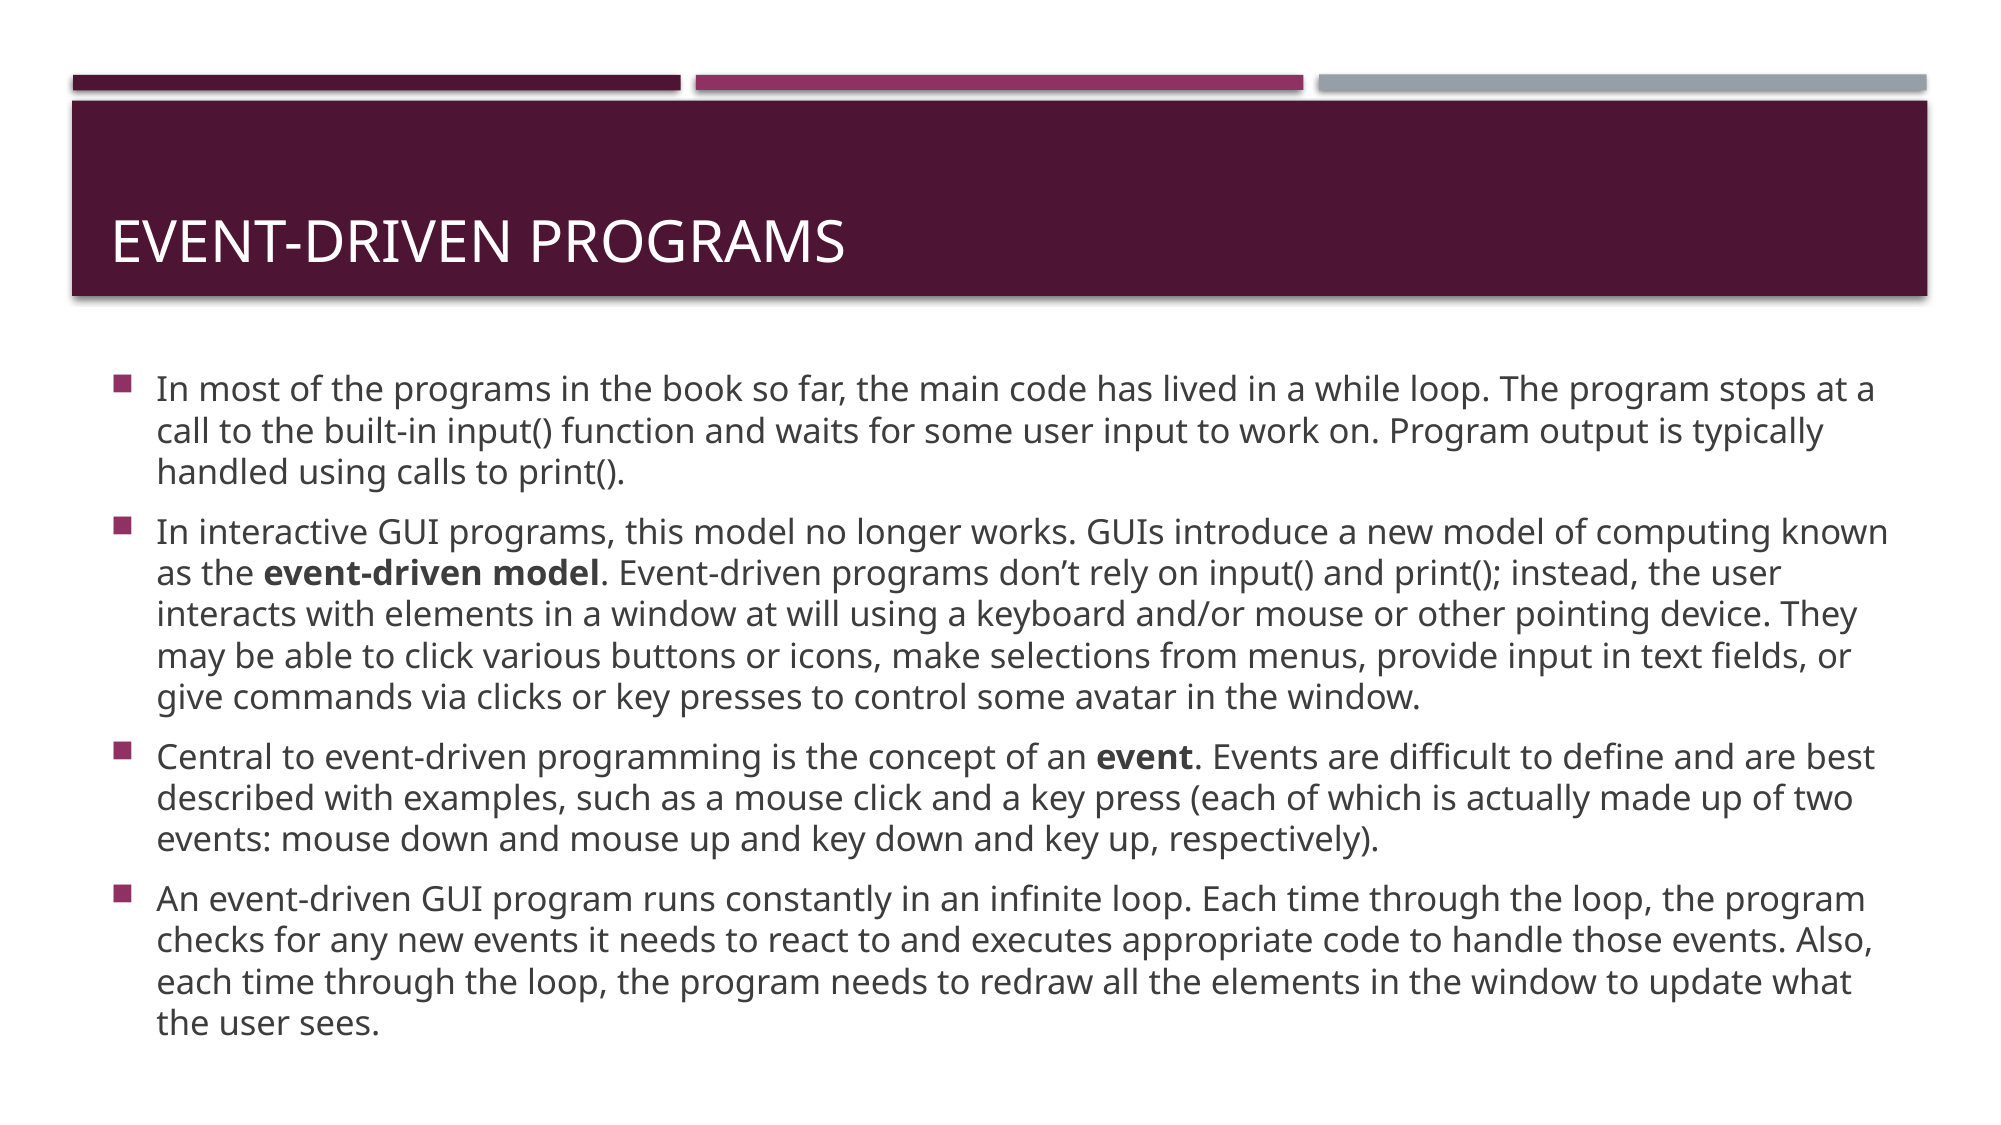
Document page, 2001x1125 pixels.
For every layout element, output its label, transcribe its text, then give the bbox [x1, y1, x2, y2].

list In most of the programs in the book so far, the main code has lived in a while loop. The program stops at a call to the built-in input() function and waits for some user input to work on. Program output is typically handled using calls to print(). In interactive GUI programs, this model no longer works. GUIs introduce a new model of computing known as the event-driven model. Event-driven programs don’t rely on input() and print(); instead, the user interacts with elements in a window at will using a keyboard and/or mouse or other pointing device. They may be able to click various buttons or icons, make selections from menus, provide input in text fields, or give commands via clicks or key presses to control some avatar in the window. Central to event-driven programming is the concept of an event. Events are difficult to define and are best described with examples, such as a mouse click and a key press (each of which is actually made up of two events: mouse down and mouse up and key down and key up, respectively). An event-driven GUI program runs constantly in an infinite loop. Each time through the loop, the program checks for any new events it needs to react to and executes appropriate code to handle those events. Also, each time through the loop, the program needs to redraw all the elements in the window to update what the user sees. [95, 357, 1905, 1053]
title Event-Driven Programs [95, 115, 1905, 282]
